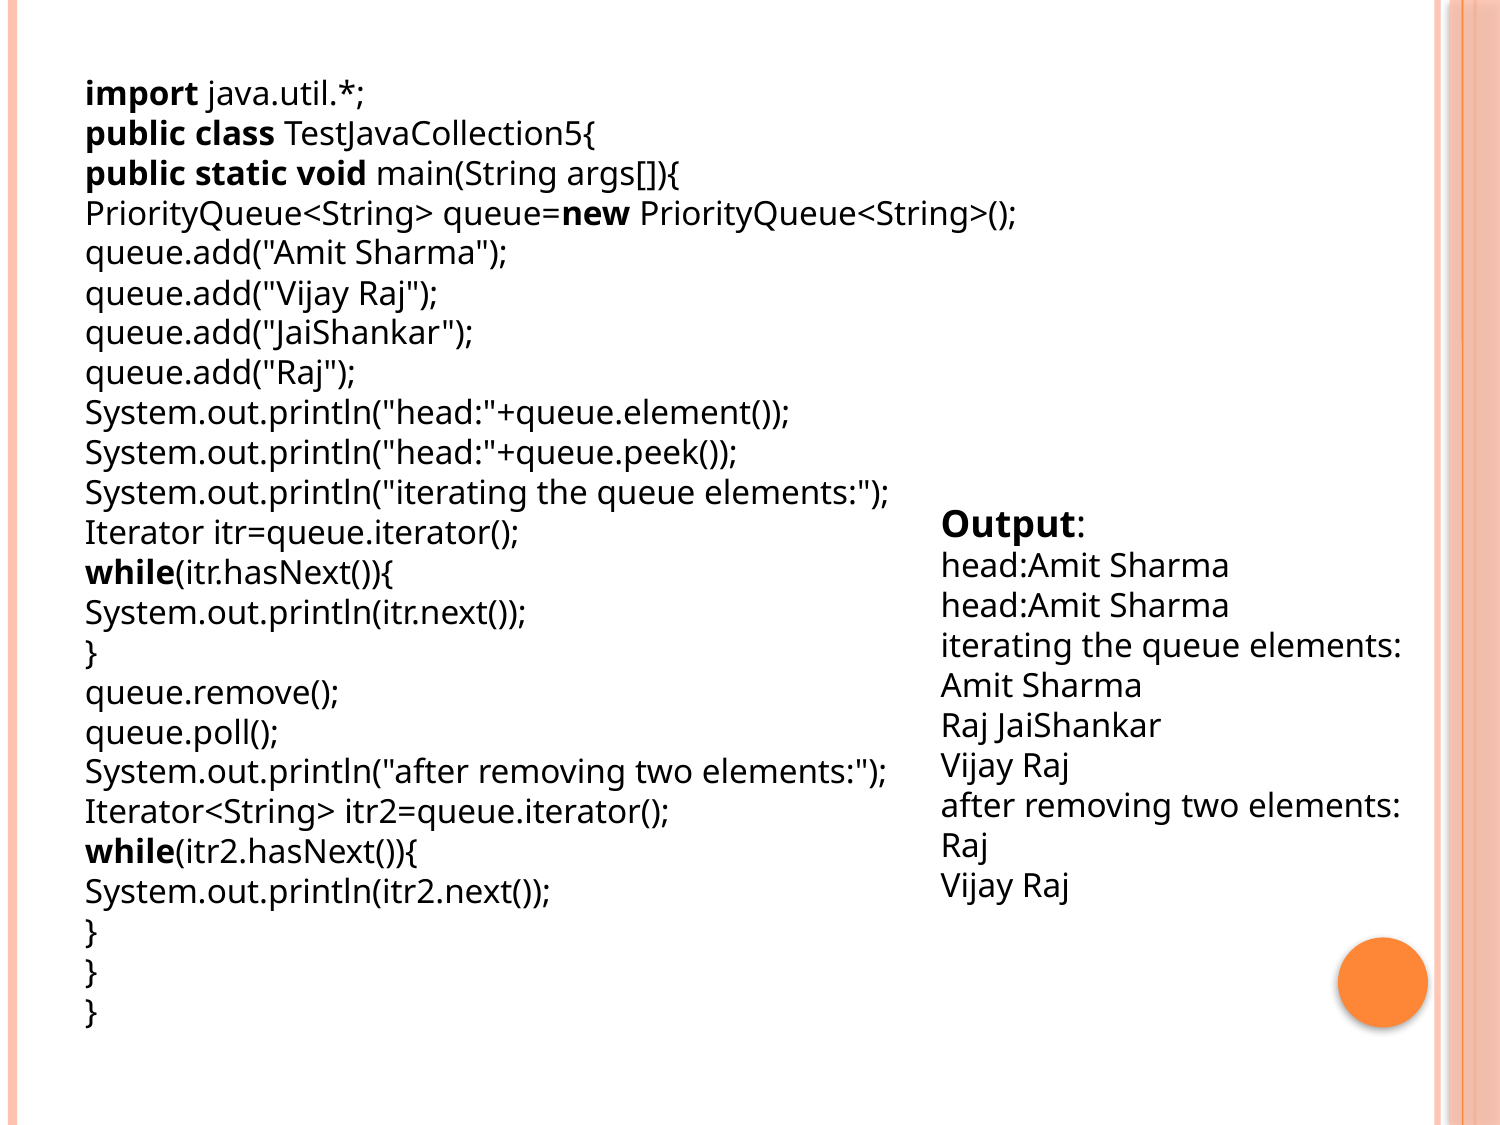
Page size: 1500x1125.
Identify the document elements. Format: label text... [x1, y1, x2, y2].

text_box import java.util.*; public class TestJavaCollection5{ public static void main(String args[]){ PriorityQueue<String> queue=new PriorityQueue<String>(); queue.add("Amit Sharma"); queue.add("Vijay Raj"); queue.add("JaiShankar"); queue.add("Raj"); System.out.println("head:"+queue.element()); System.out.println("head:"+queue.peek()); System.out.println("iterating the queue elements:"); Iterator itr=queue.iterator(); while(itr.hasNext()){ System.out.println(itr.next()); } queue.remove(); queue.poll(); System.out.println("after removing two elements:"); Iterator<String> itr2=queue.iterator(); while(itr2.hasNext()){ System.out.println(itr2.next()); } } } [70, 64, 1454, 1078]
text_box Output: head:Amit Sharma head:Amit Sharma iterating the queue elements: Amit Sharma Raj JaiShankar Vijay Raj after removing two elements: Raj Vijay Raj [925, 492, 1430, 957]
